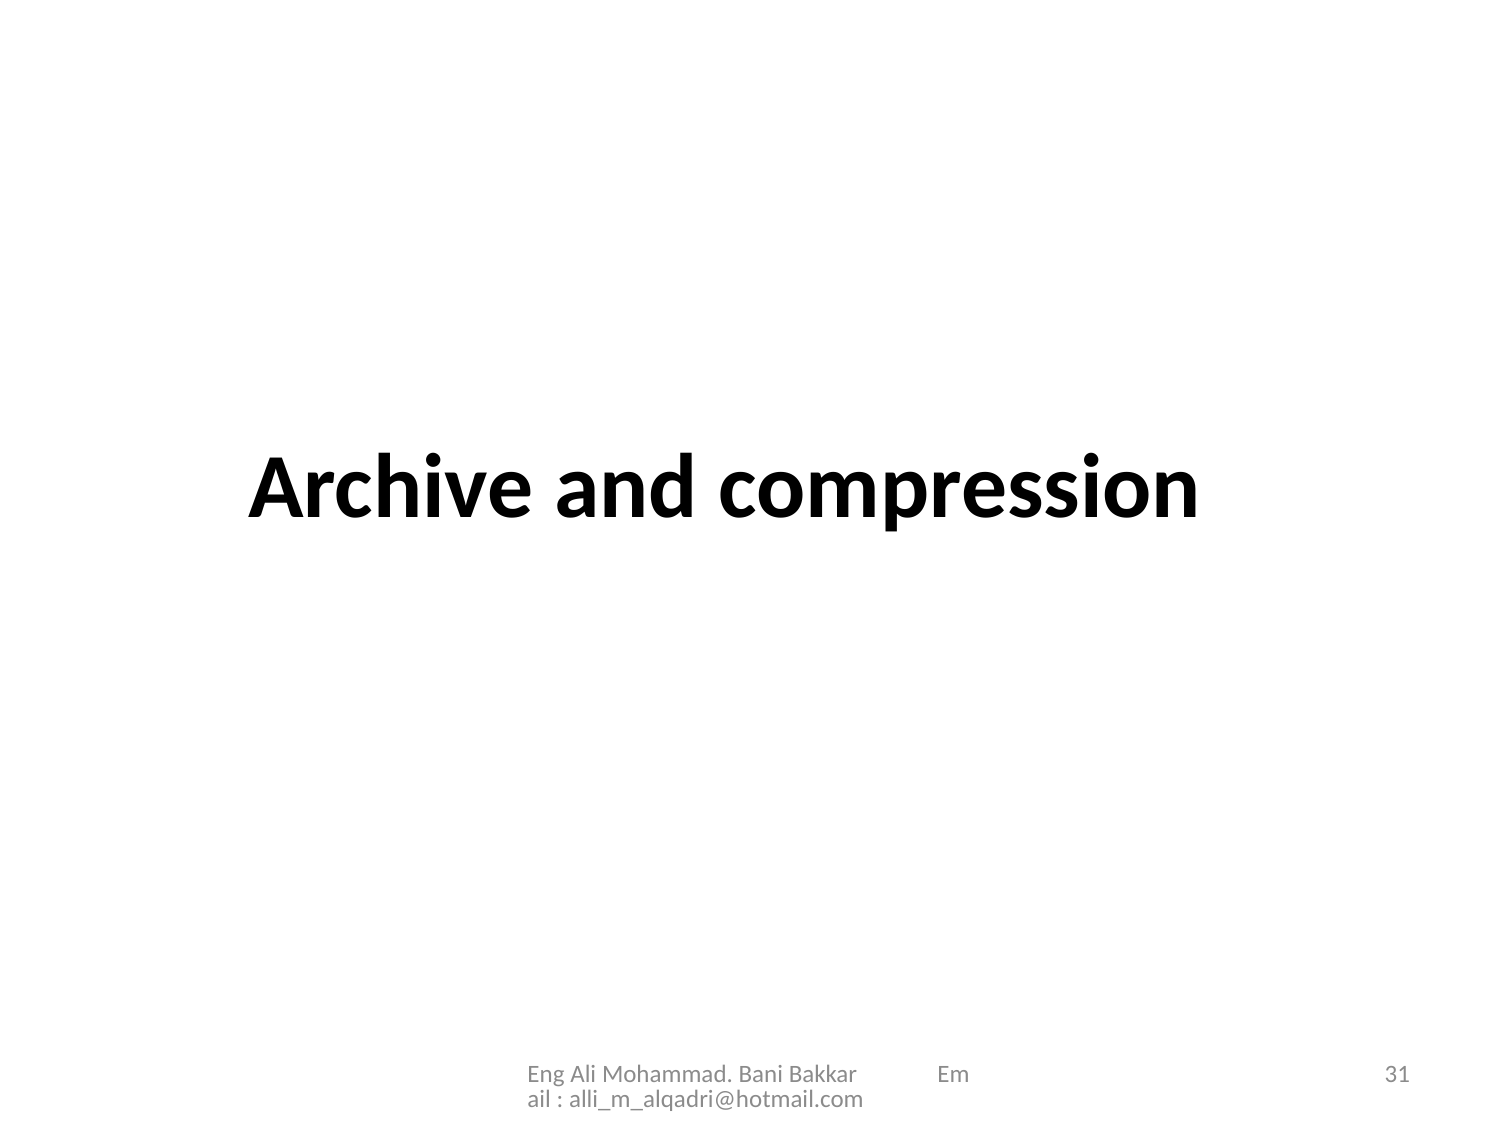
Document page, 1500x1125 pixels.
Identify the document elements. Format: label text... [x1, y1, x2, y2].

title Archive and compression [50, 387, 1400, 575]
slide_number 31 [1074, 1042, 1425, 1103]
footer Eng Ali Mohammad. Bani Bakkar Email : alli_m_alqadri@hotmail.com [512, 1042, 988, 1103]
